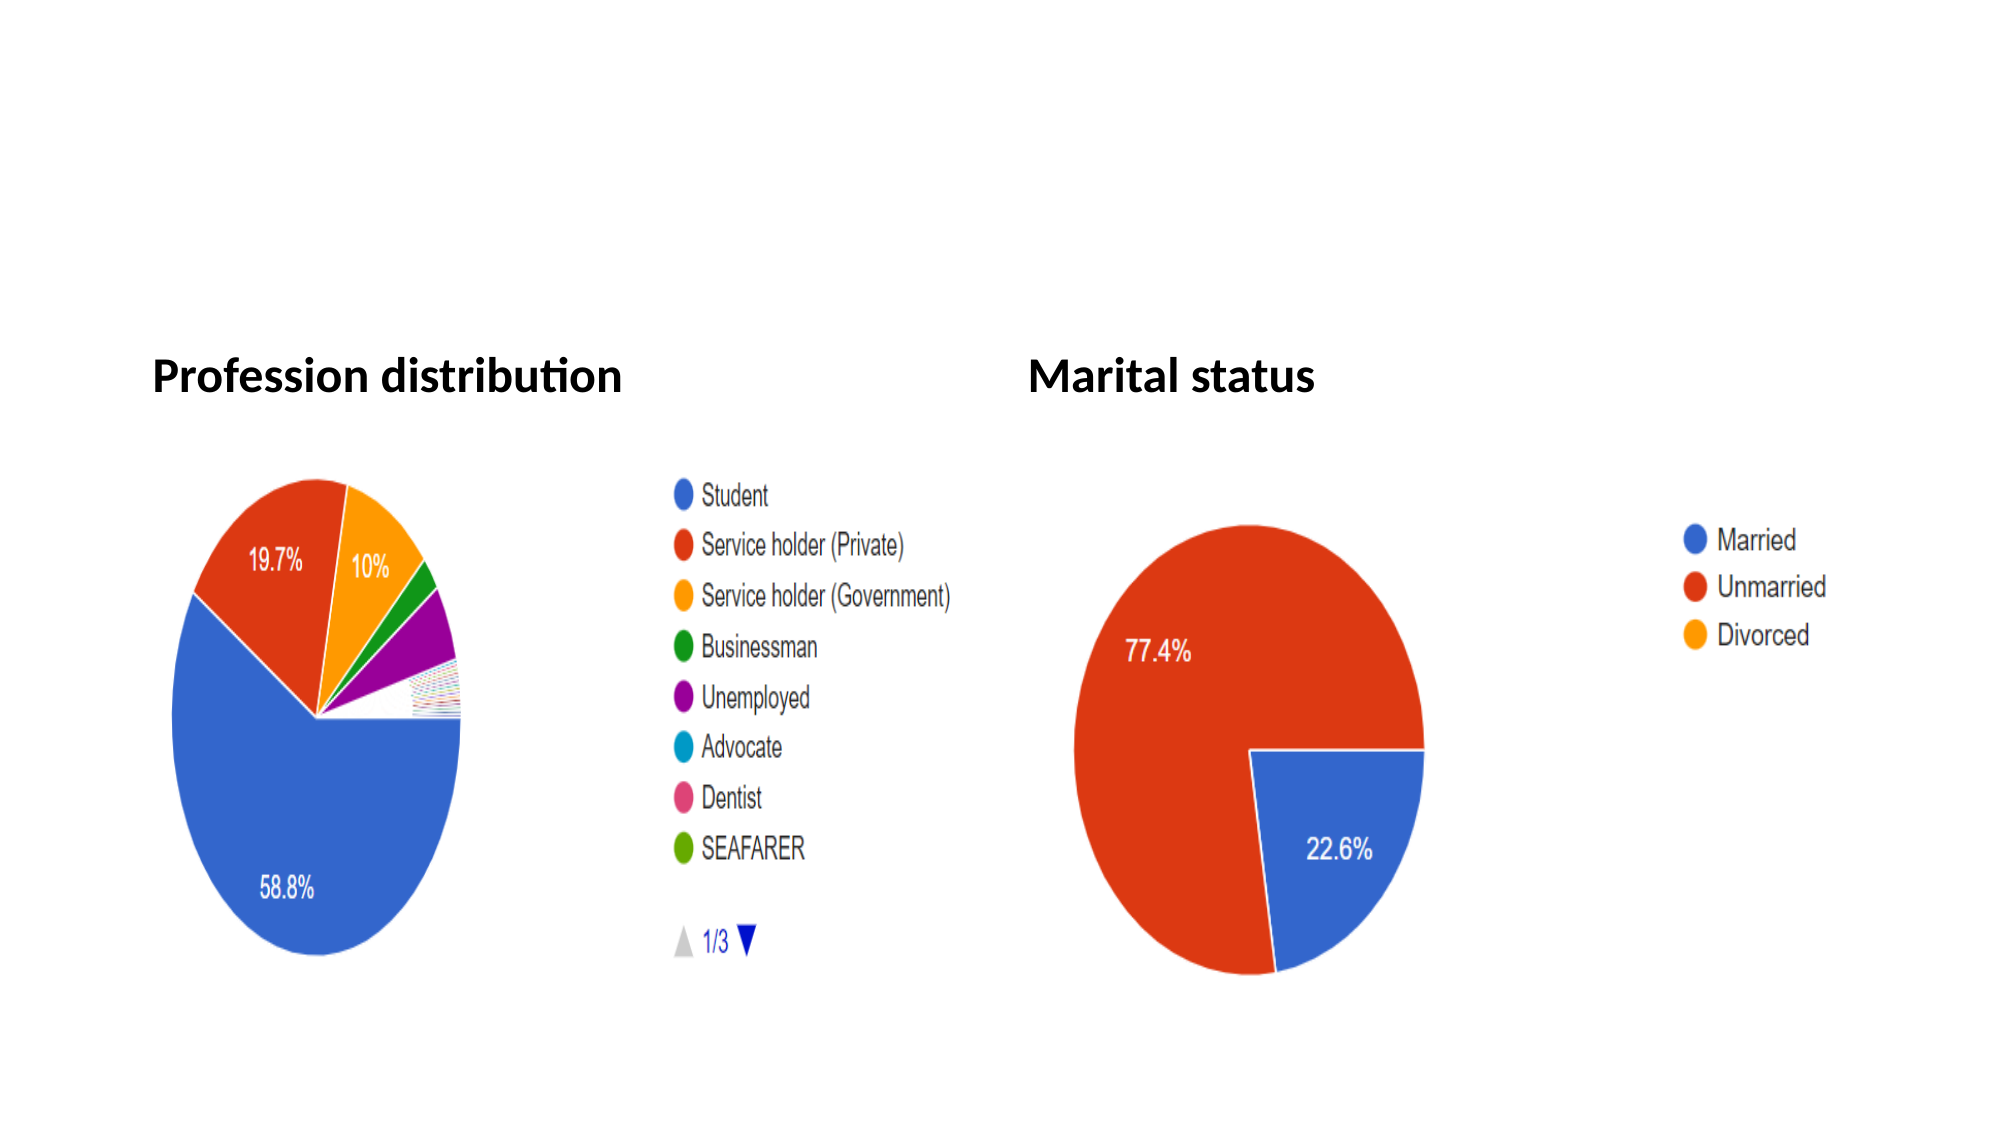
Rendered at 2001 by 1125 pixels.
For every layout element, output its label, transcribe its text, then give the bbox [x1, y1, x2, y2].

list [137, 425, 984, 1016]
list Profession distribution [137, 275, 984, 411]
picture [984, 425, 1936, 1016]
list Marital status [1012, 275, 1863, 411]
